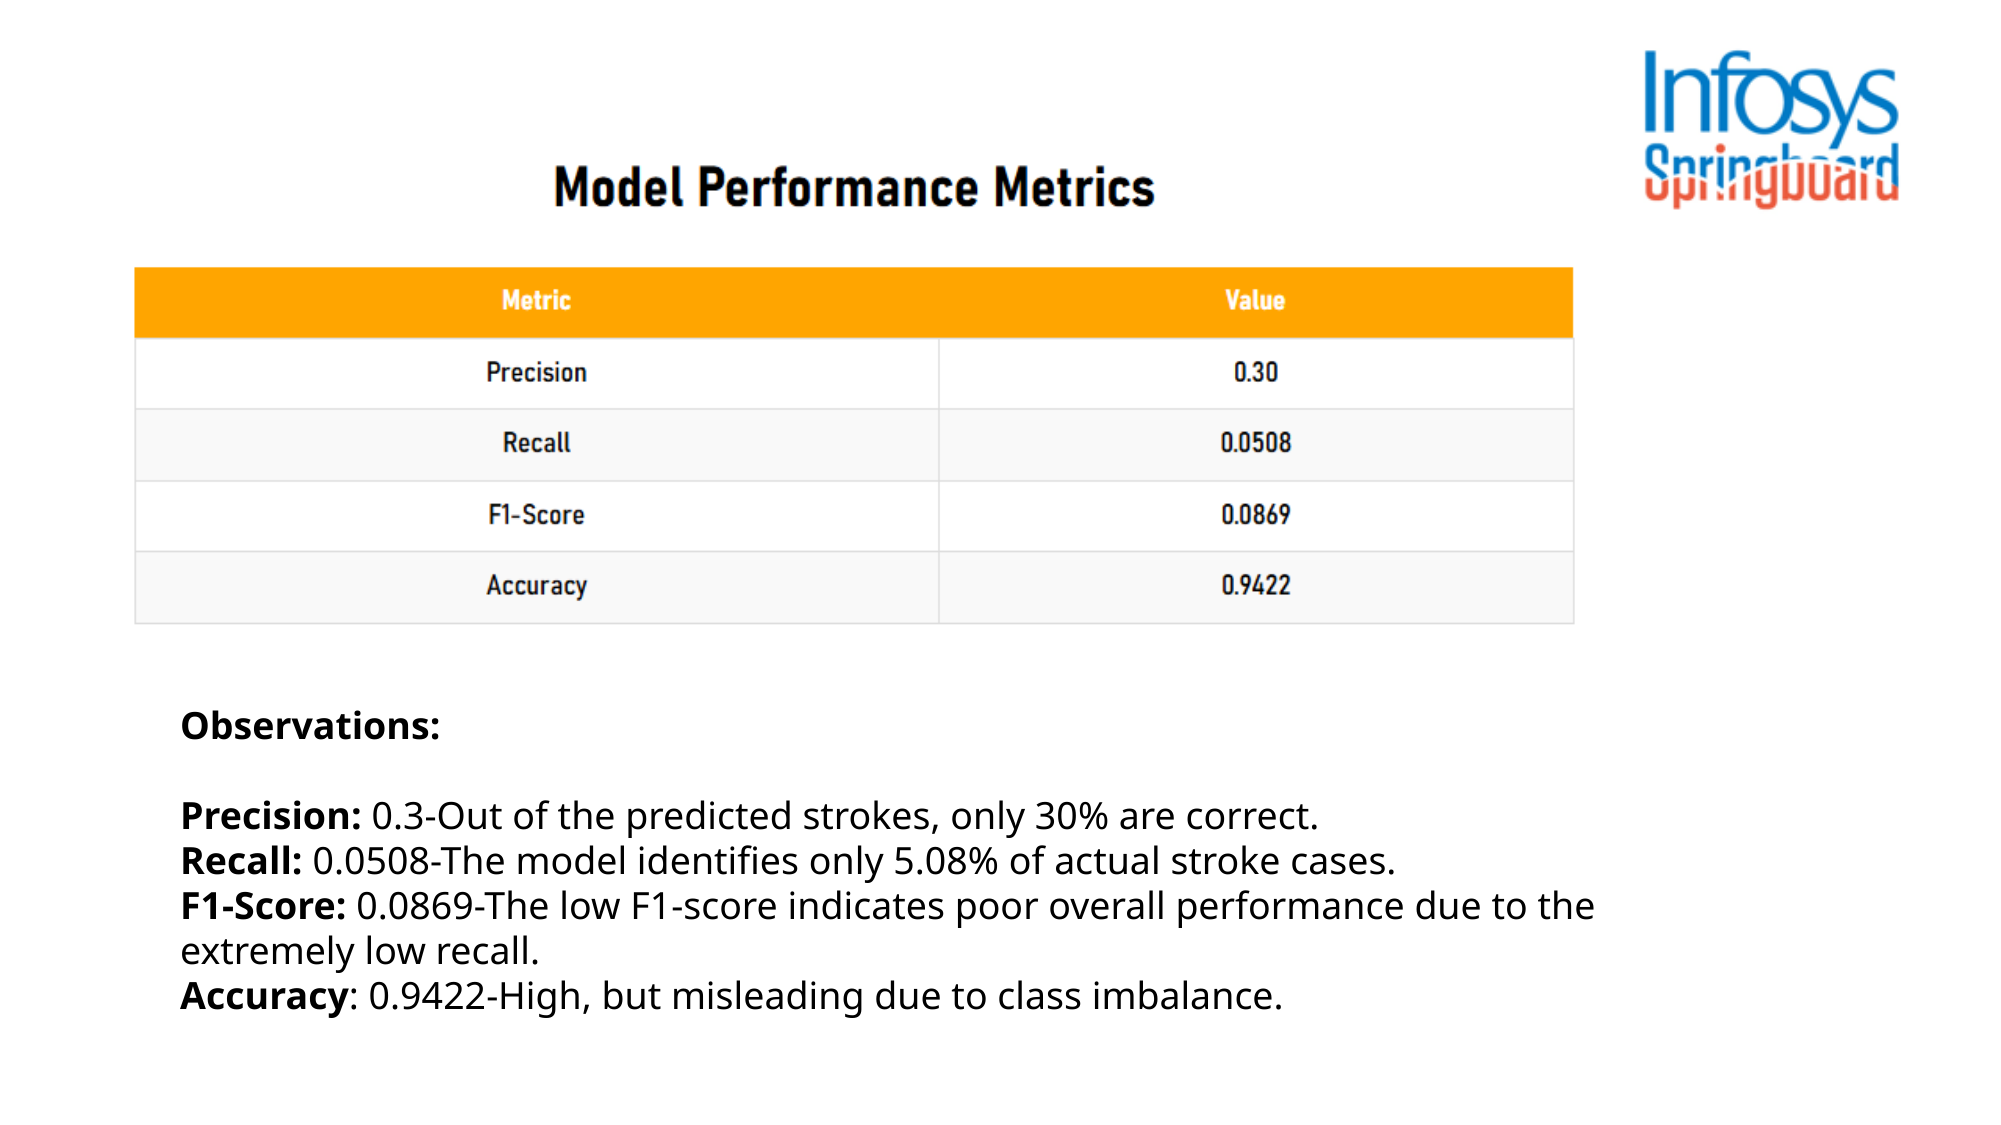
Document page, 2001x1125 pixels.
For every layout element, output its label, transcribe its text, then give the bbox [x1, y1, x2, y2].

picture [80, 8, 1988, 695]
text_box Observations: Precision: 0.3-Out of the predicted strokes, only 30% are correct. Recall: 0.0508-The model identifies only 5.08% of actual stroke cases. F1-Score: 0.0869-The low F1-score indicates poor overall performance due to the extremely low recall. Accuracy: 0.9422-High, but misleading due to class imbalance. [165, 694, 1639, 1024]
